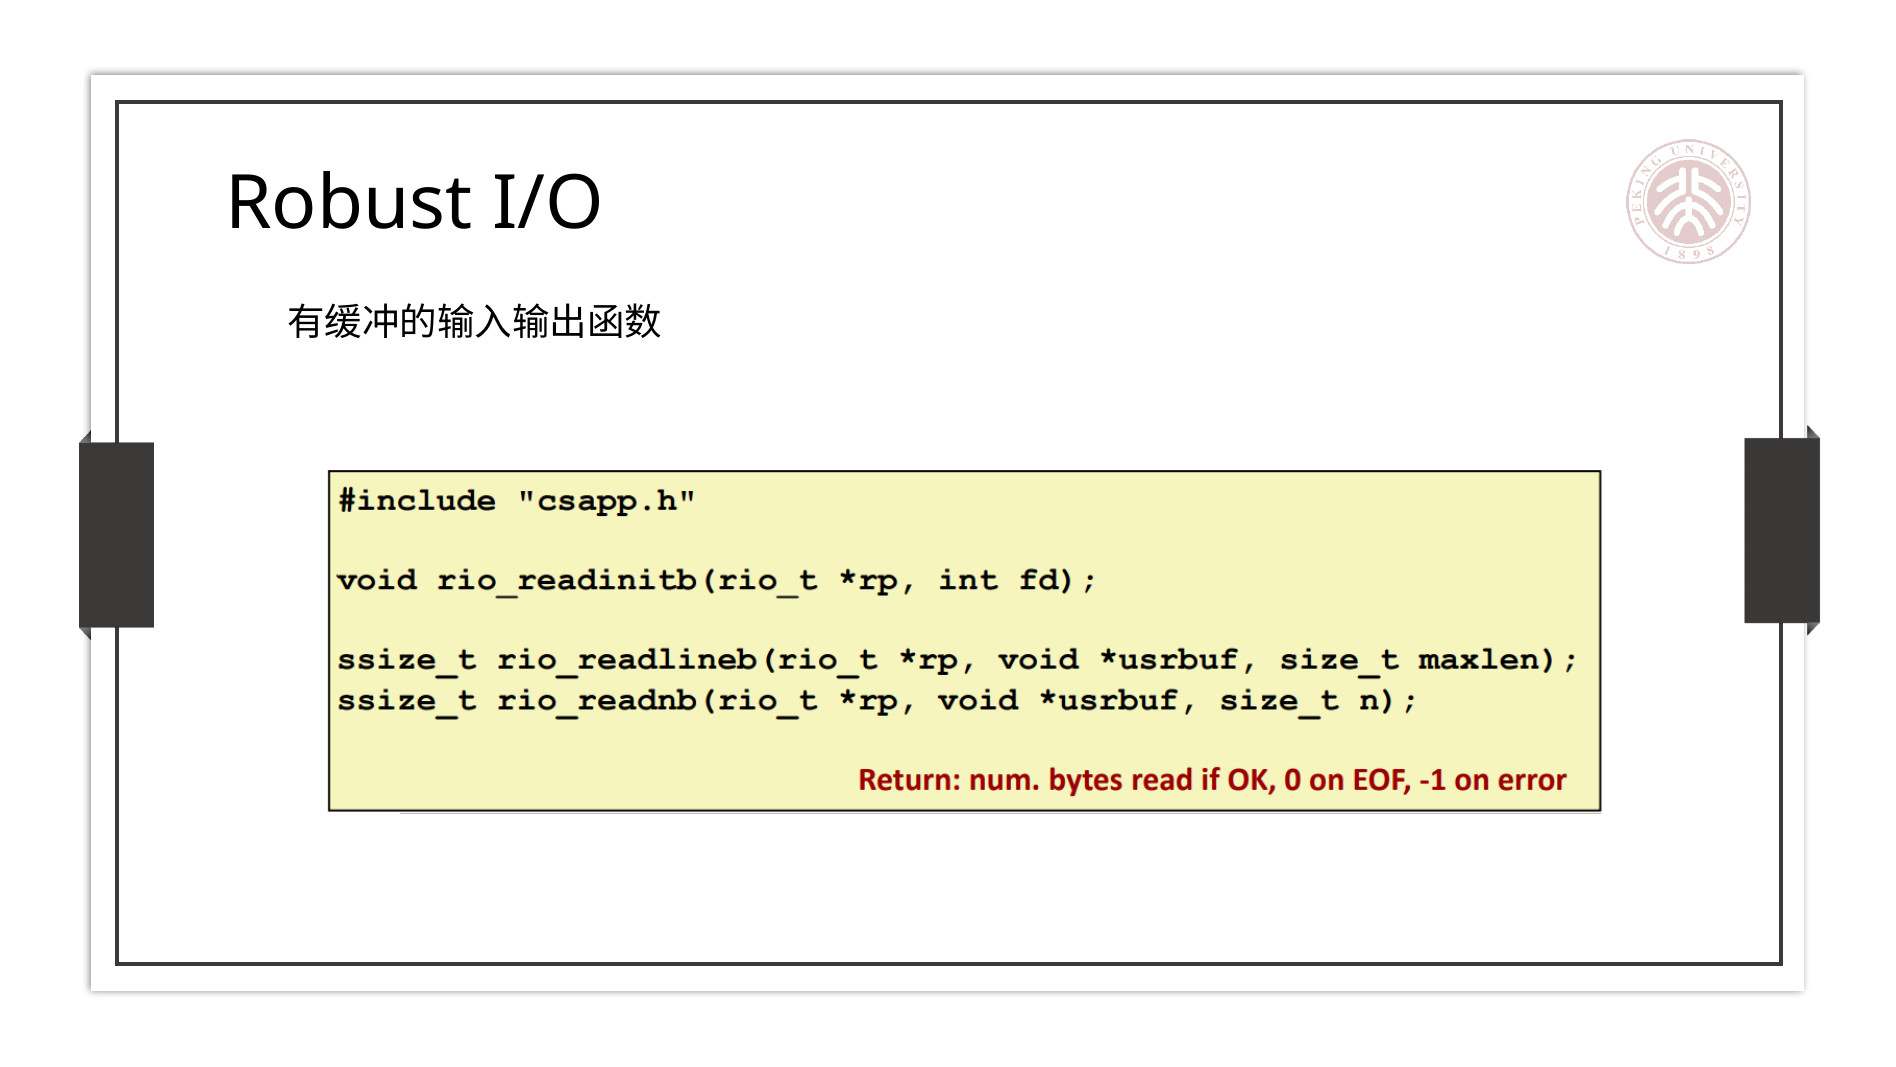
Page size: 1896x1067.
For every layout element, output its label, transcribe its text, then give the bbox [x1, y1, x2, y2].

text_box 有缓冲的输入输出函数 [272, 290, 1698, 351]
text_box Robust I/O [210, 145, 823, 251]
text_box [72, 424, 1826, 642]
picture [1625, 139, 1751, 264]
text_box [117, 652, 1781, 965]
text_box [91, 75, 1805, 424]
picture [322, 467, 1605, 815]
text_box [91, 652, 1805, 992]
text_box [117, 101, 1781, 424]
